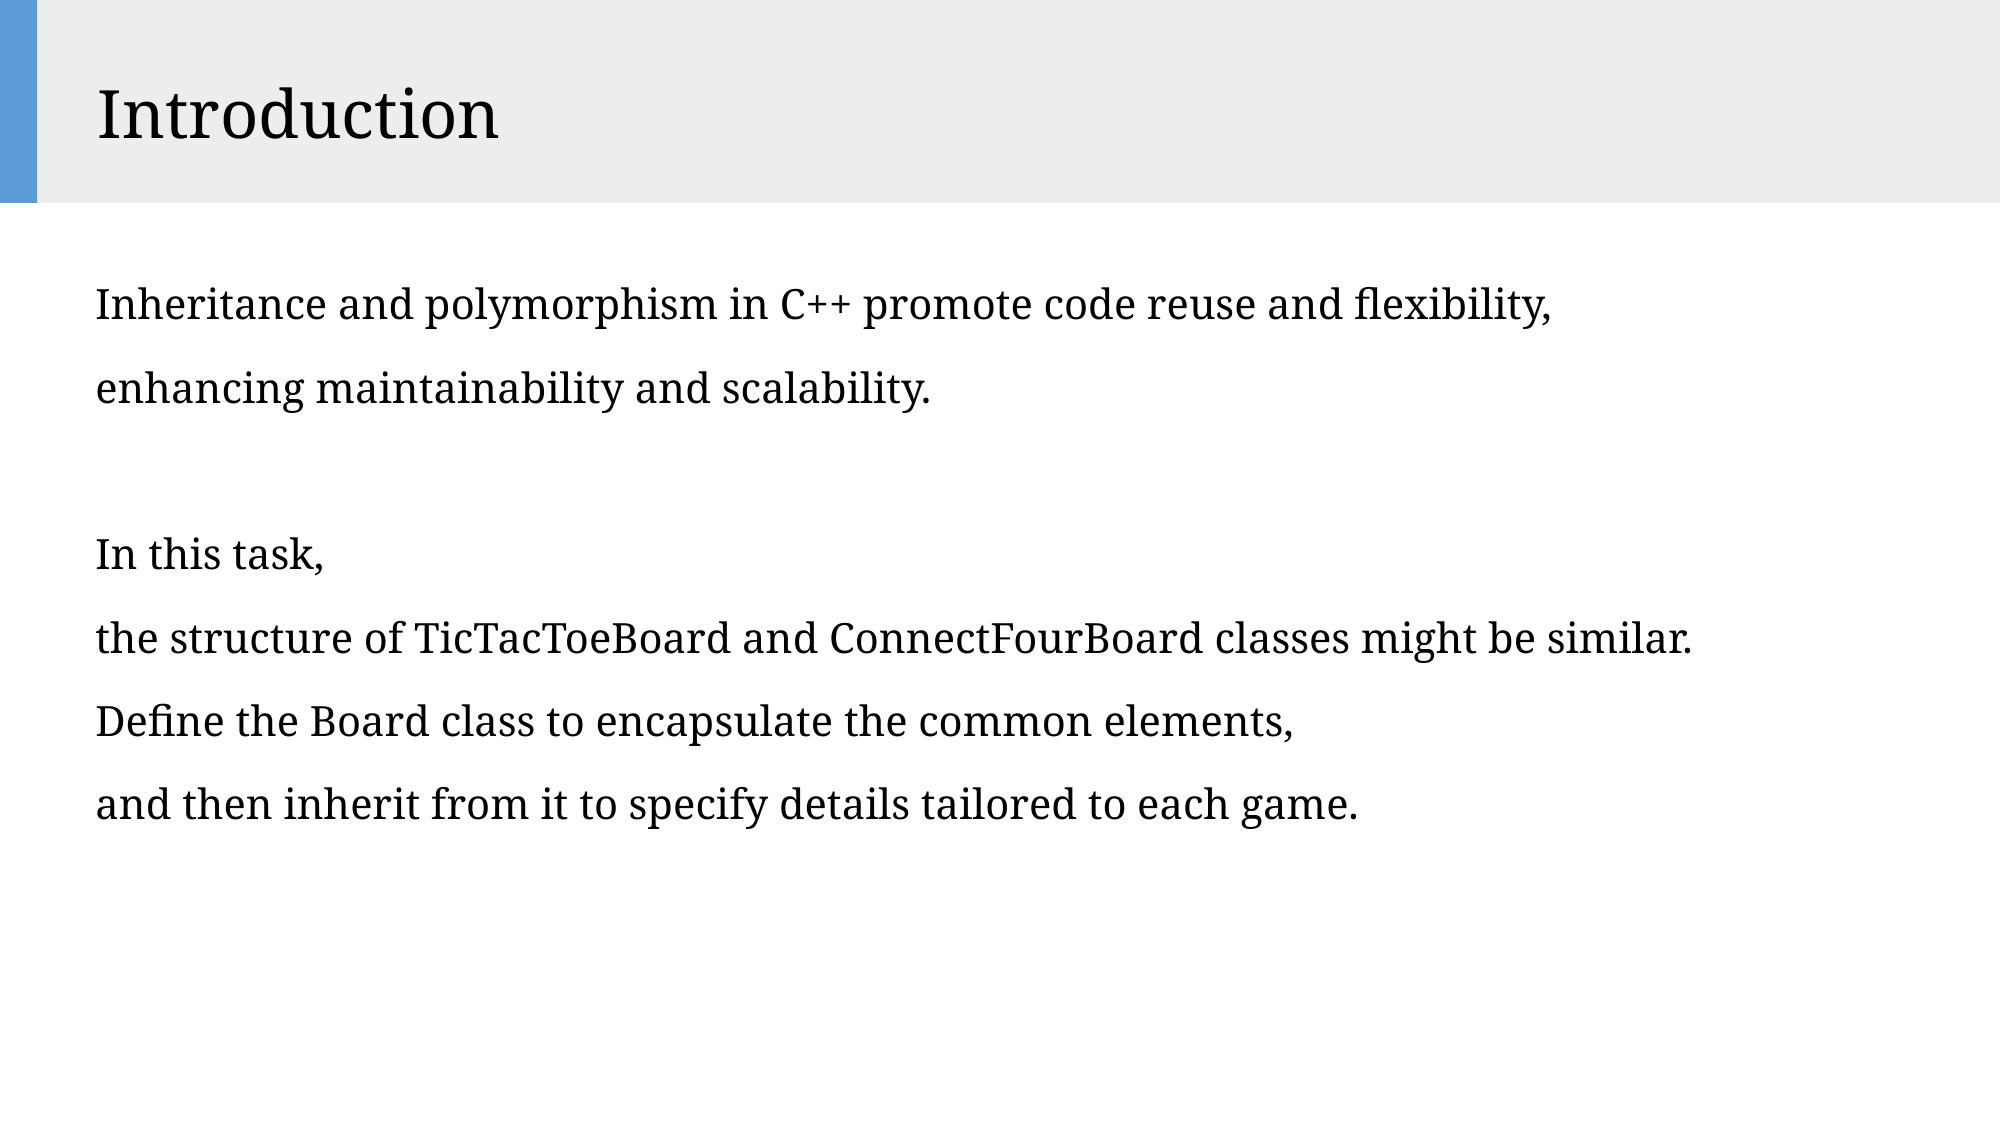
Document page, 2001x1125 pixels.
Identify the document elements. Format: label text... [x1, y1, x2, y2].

text_box Inheritance and polymorphism in C++ promote code reuse and flexibility, enhancing maintainability and scalability. In this task, the structure of TicTacToeBoard and ConnectFourBoard classes might be similar. Define the Board class to encapsulate the common elements, and then inherit from it to specify details tailored to each game. [80, 237, 1757, 1086]
text_box Introduction [83, 60, 1450, 159]
text_box [0, 0, 38, 204]
text_box [38, 0, 2000, 204]
